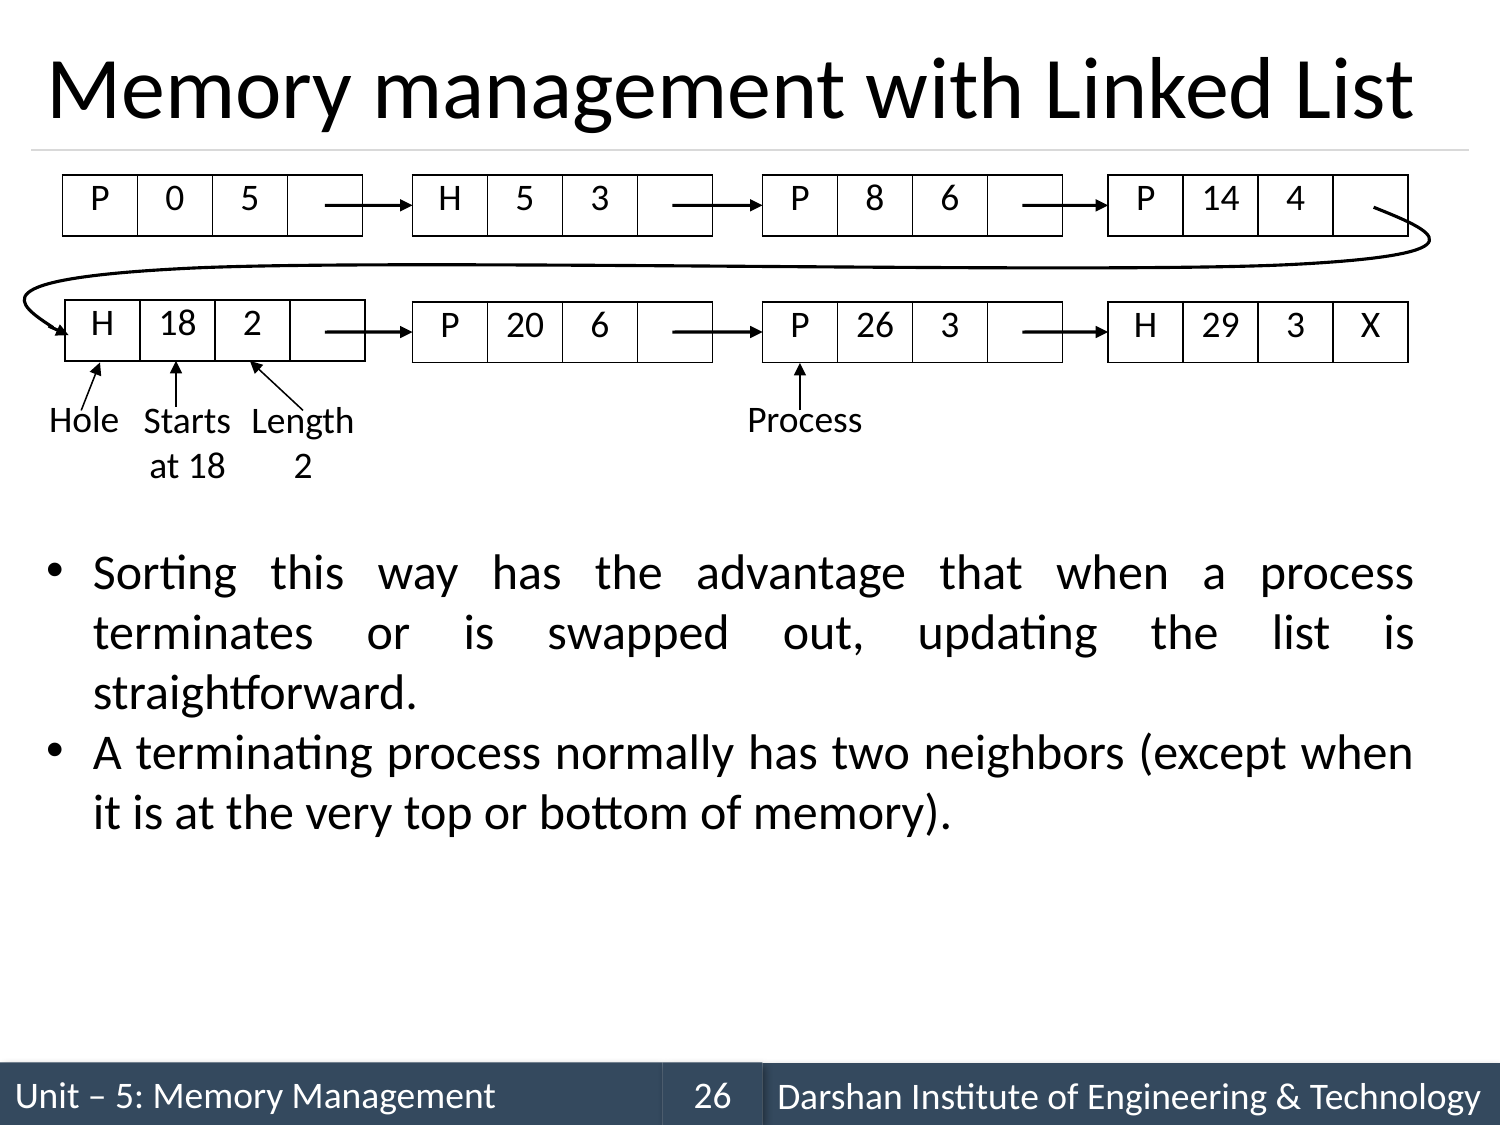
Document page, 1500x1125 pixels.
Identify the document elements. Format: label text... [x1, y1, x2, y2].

table_header [638, 303, 712, 362]
table_header [288, 176, 362, 235]
text_box Sorting this way has the advantage that when a process terminates or is swapped out, updating the list is straightforward. A terminating process normally has two neighbors (except when it is at the very top or bottom of memory). [31, 531, 1430, 847]
table_header 4 [1259, 176, 1332, 217]
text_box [249, 360, 304, 411]
text_box Process [726, 387, 884, 448]
table_header [1334, 176, 1407, 220]
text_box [48, 325, 69, 336]
table_header [988, 303, 1062, 362]
table_header 6 [913, 176, 987, 235]
table_header P [763, 303, 837, 362]
table_header 3 [913, 303, 987, 362]
text_box Length 2 [231, 388, 375, 494]
text_box Starts at 18 [125, 388, 231, 494]
table_header P [413, 303, 487, 362]
table_header 29 [1184, 303, 1257, 362]
title Memory management with Linked List [31, 17, 1469, 150]
table_header 18 [141, 314, 214, 360]
table_header [291, 301, 364, 360]
table_header H [66, 320, 139, 360]
table_header H [413, 176, 487, 235]
table_header 8 [838, 176, 912, 235]
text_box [80, 362, 101, 411]
table_header H [1109, 303, 1182, 362]
table_header 0 [138, 176, 212, 235]
table_header [638, 176, 712, 235]
table_header P [63, 176, 137, 235]
table_header 6 [563, 303, 637, 362]
table_header P [1109, 176, 1182, 231]
text_box Hole [31, 387, 138, 448]
text_box [23, 206, 1431, 327]
table_header P [763, 176, 837, 235]
table_header 14 [1184, 176, 1257, 224]
table_header 26 [838, 303, 912, 362]
table_header [988, 176, 1062, 235]
table_header 3 [1259, 303, 1332, 362]
table_header 5 [213, 176, 287, 235]
table_header 20 [488, 303, 562, 362]
table_header 2 [216, 307, 289, 360]
table_header 3 [563, 176, 637, 235]
table_header 5 [488, 176, 562, 235]
table_header X [1334, 303, 1407, 362]
